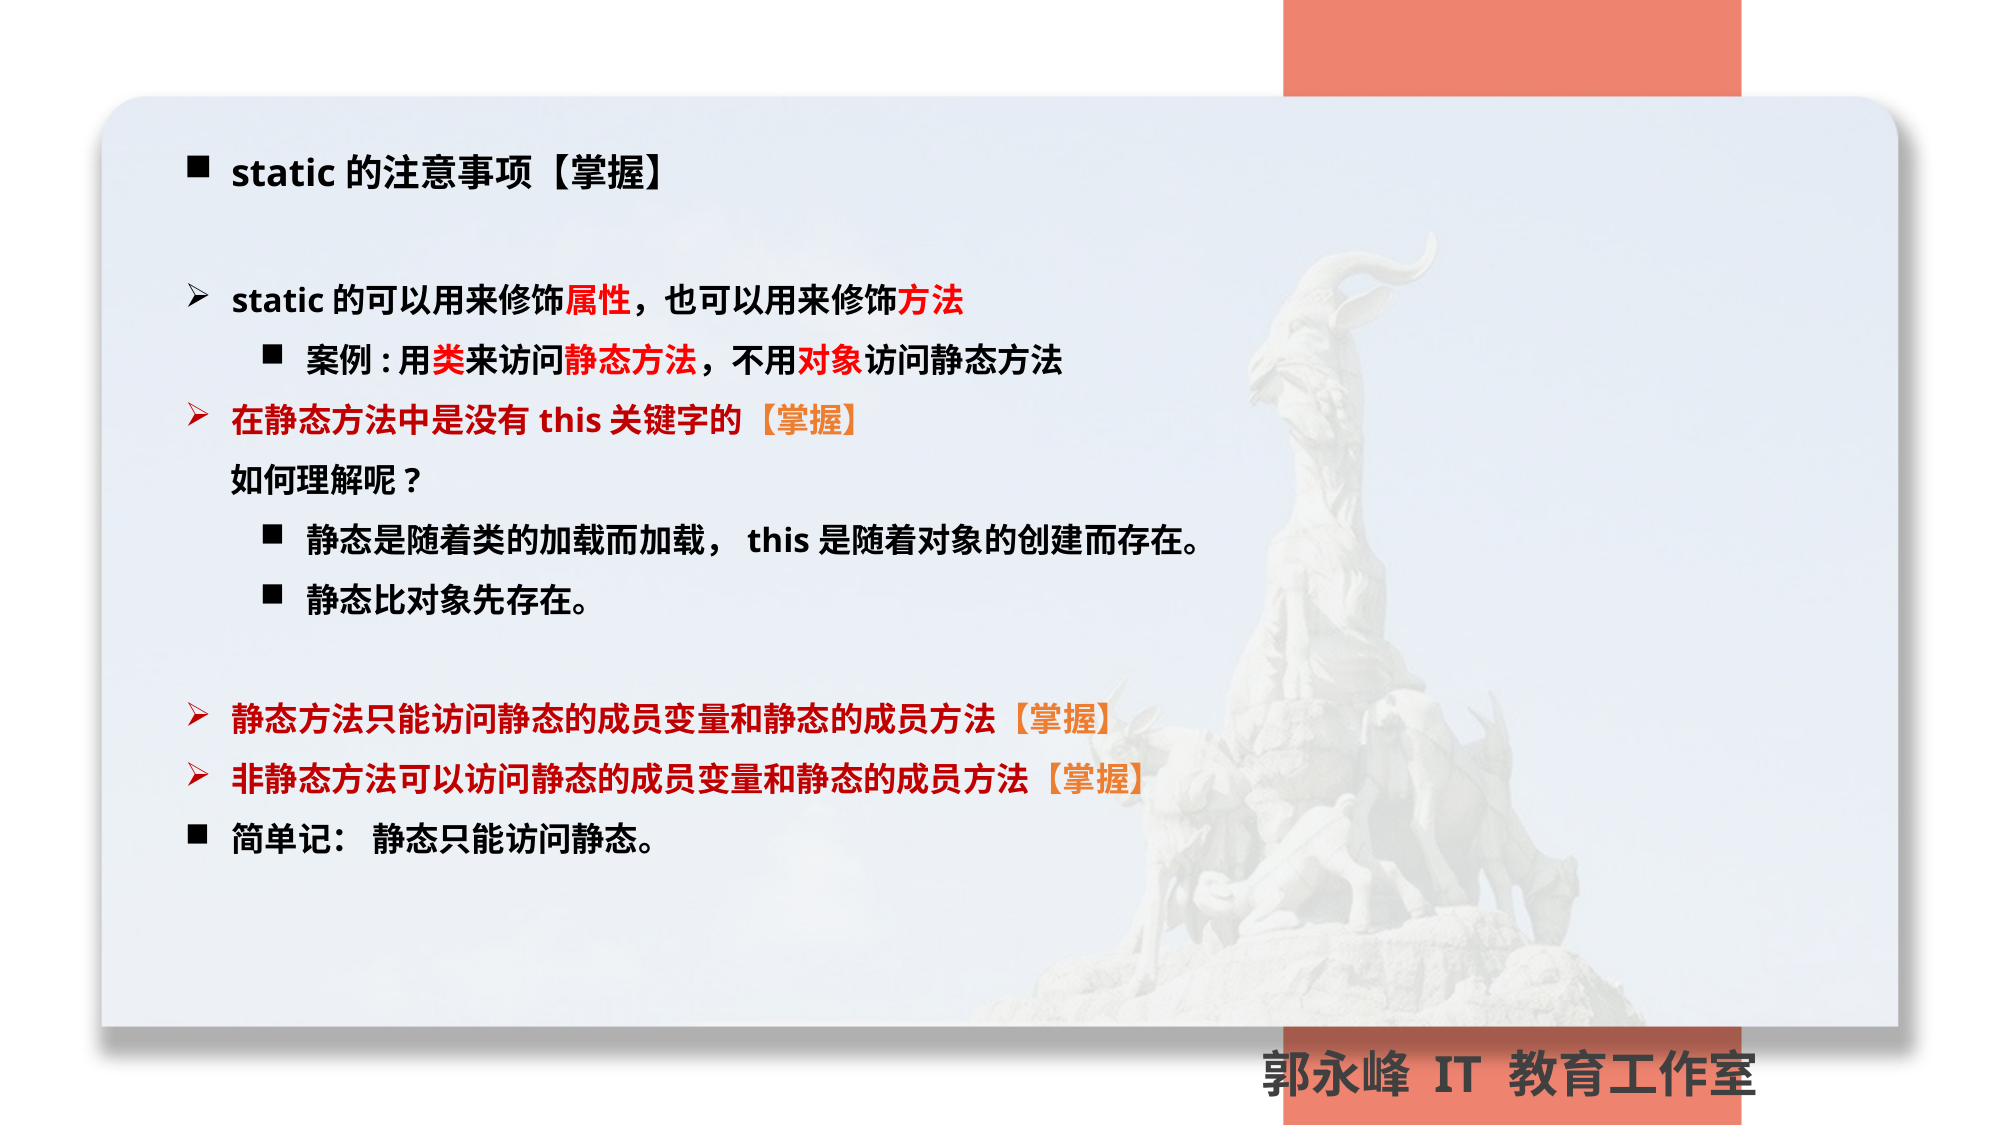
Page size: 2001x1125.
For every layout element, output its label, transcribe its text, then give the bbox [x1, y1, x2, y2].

picture [0, 0, 1998, 1125]
text_box static的注意事项【掌握】 [169, 141, 698, 202]
text_box static的可以用来修饰属性，也可以用来修饰方法 案例:用类来访问静态方法，不用对象访问静态方法 在静态方法中是没有this关键字的【掌握】 如何理解呢? 静态是随着类的加载而加载，this是随着对象的创建而存在。 静态比对象先存在。 静态方法只能访问静态的成员变量和静态的成员方法【掌握】 非静态方法可以访问静态的成员变量和静态的成员方法【掌握】 简单记： 静态只能访问静态。 [170, 251, 1240, 866]
